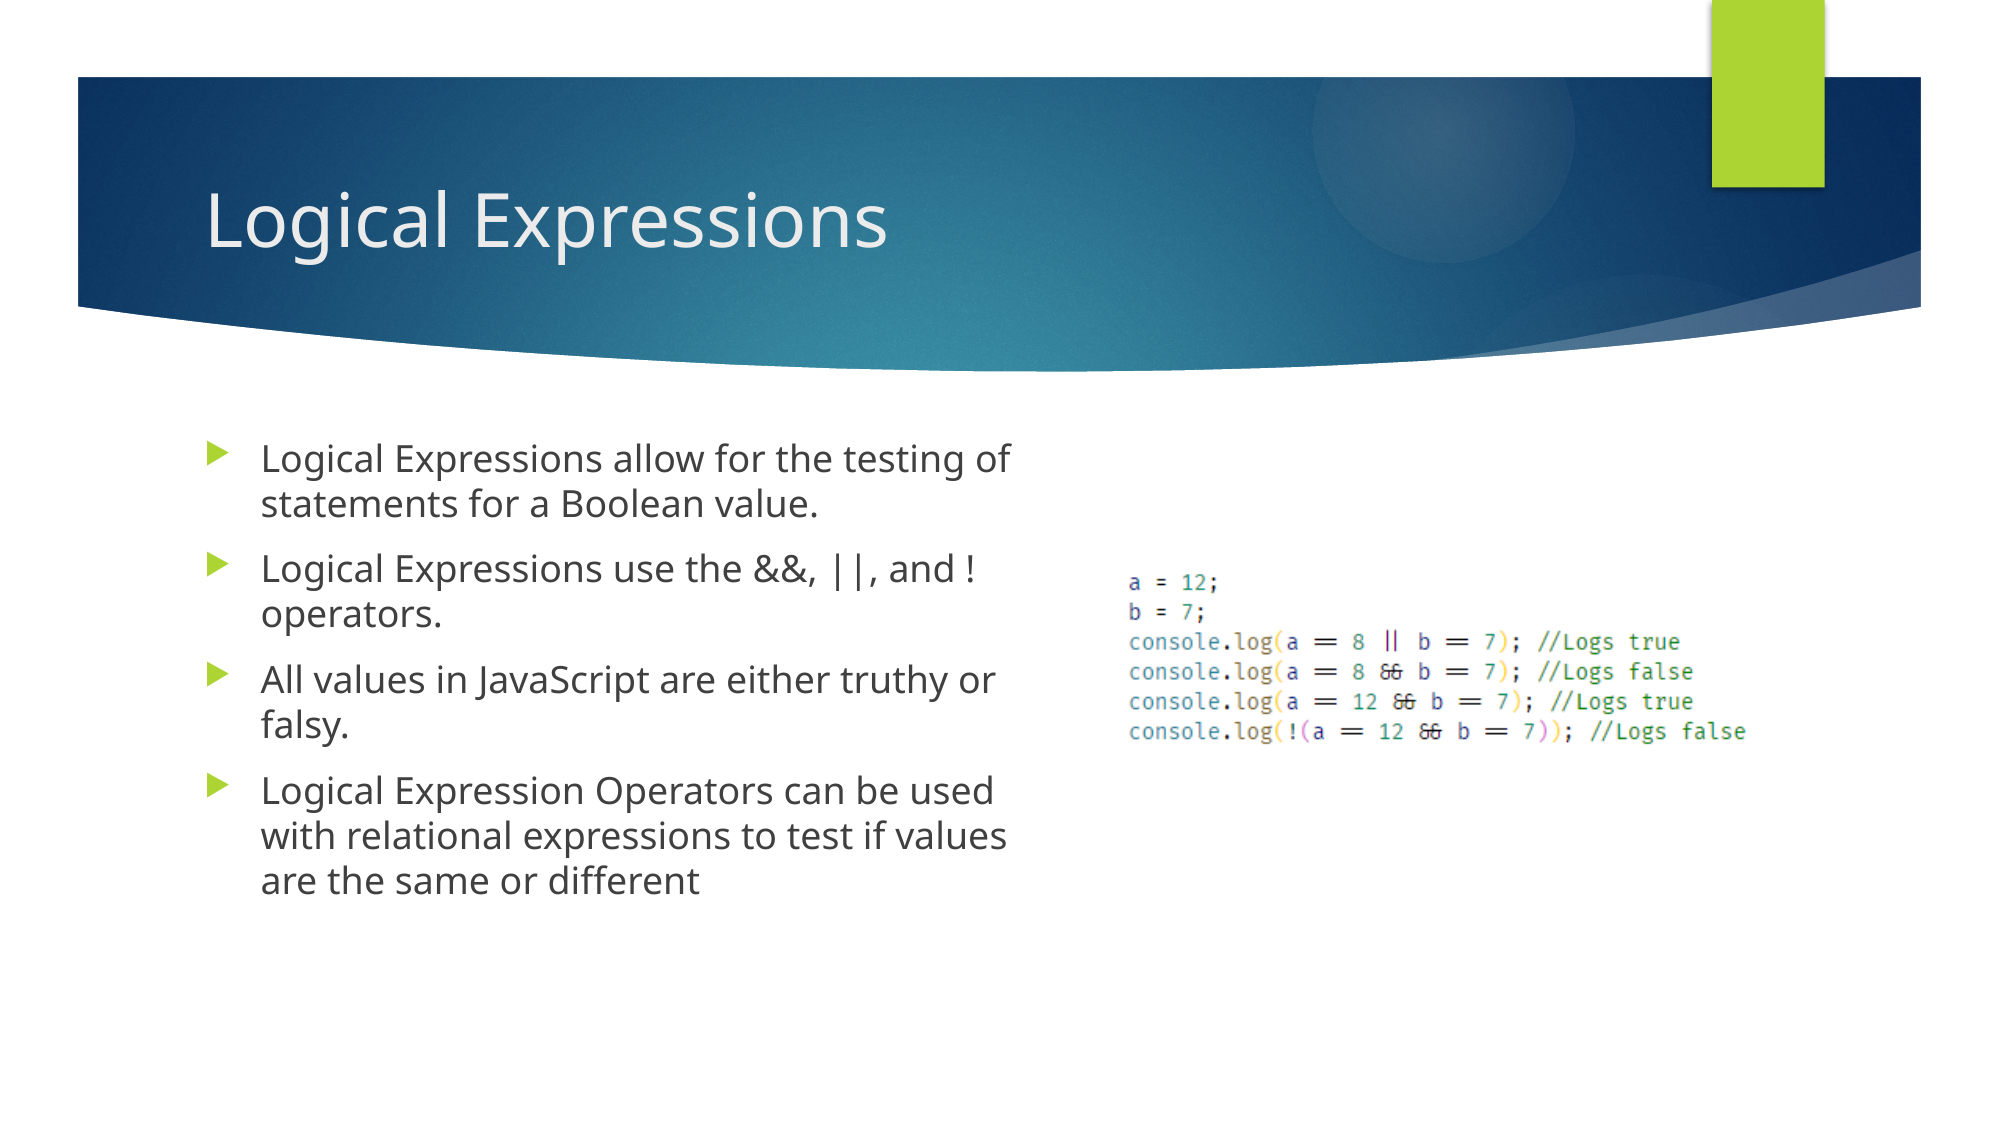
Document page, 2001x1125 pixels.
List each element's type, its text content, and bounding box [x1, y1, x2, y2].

title Logical Expressions [189, 159, 1627, 276]
list Logical Expressions allow for the testing of statements for a Boolean value. Logical Expressions use the &&, ||, and ! operators. All values in JavaScript are either truthy or falsy. Logical Expression Operators can be used with relational expressions to test if values are the same or different [189, 427, 1032, 988]
picture [1116, 562, 1769, 785]
